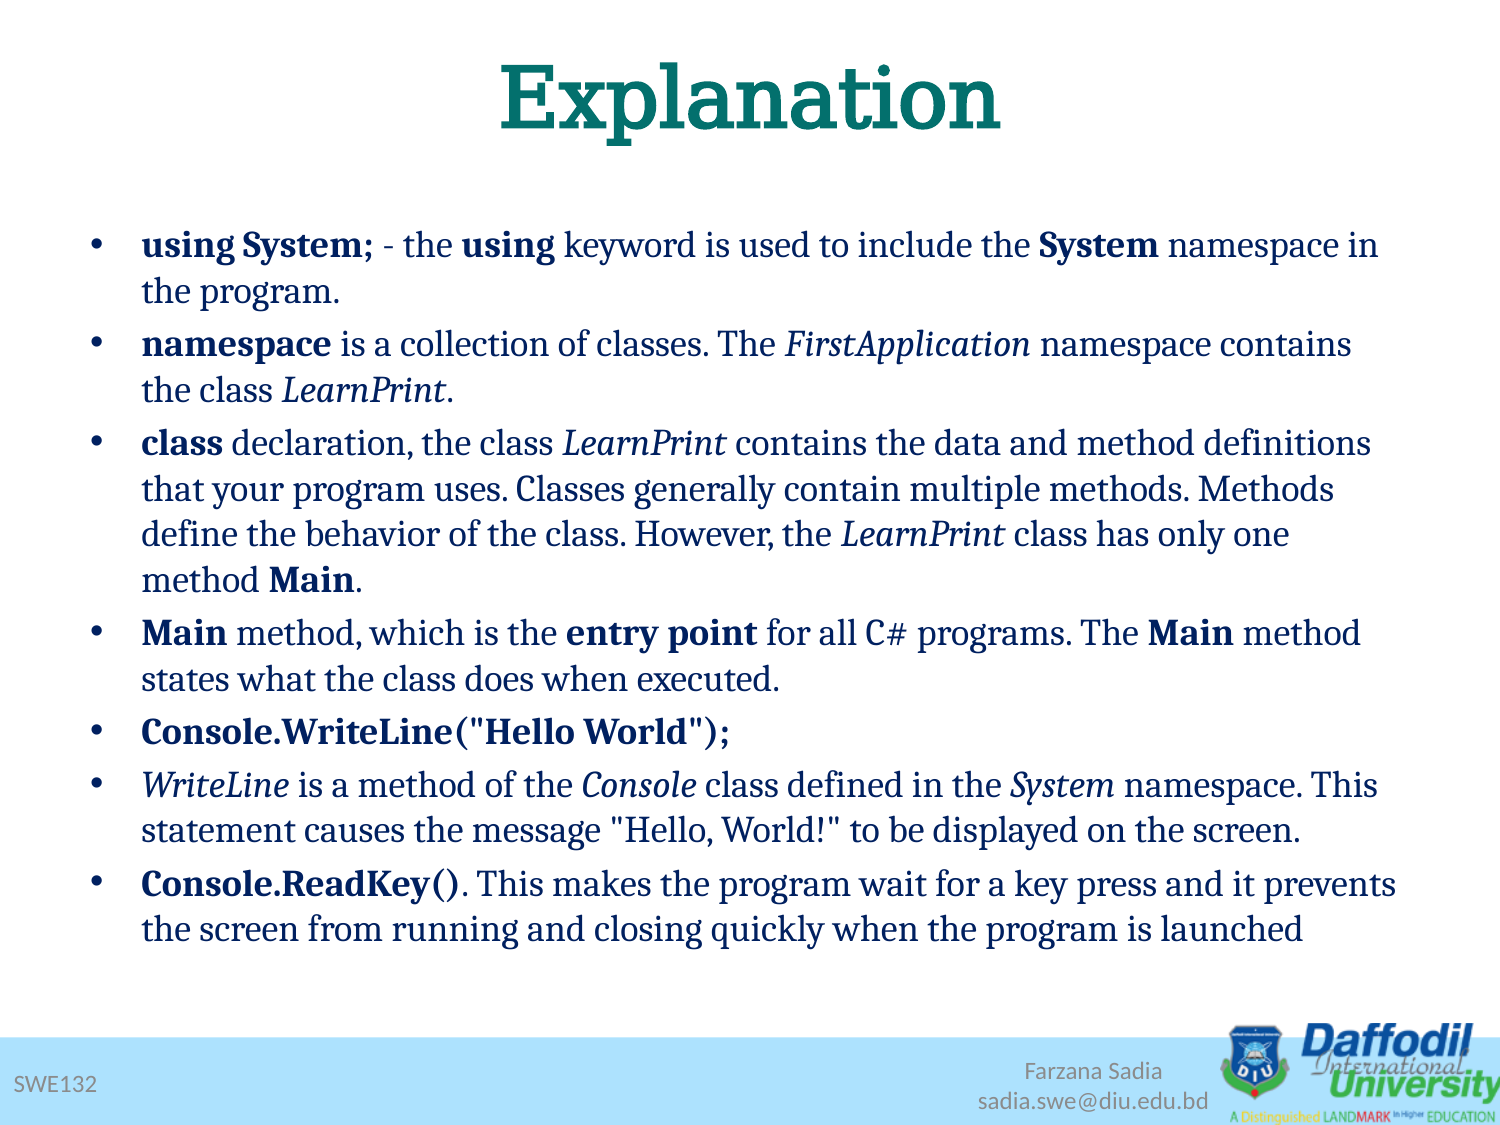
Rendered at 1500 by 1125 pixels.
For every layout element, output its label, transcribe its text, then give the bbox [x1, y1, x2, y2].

picture [1220, 1023, 1500, 1125]
list using System; - the using keyword is used to include the System namespace in the program. namespace is a collection of classes. The FirstApplication namespace contains the class LearnPrint. class declaration, the class LearnPrint contains the data and method definitions that your program uses. Classes generally contain multiple methods. Methods define the behavior of the class. However, the LearnPrint class has only one method Main. Main method, which is the entry point for all C# programs. The Main method states what the class does when executed. Console.WriteLine("Hello World"); WriteLine is a method of the Console class defined in the System namespace. This statement causes the message "Hello, World!" to be displayed on the screen. Console.ReadKey(). This makes the program wait for a key press and it prevents the screen from running and closing quickly when the program is launched [75, 212, 1425, 1005]
title Explanation [75, 0, 1425, 188]
